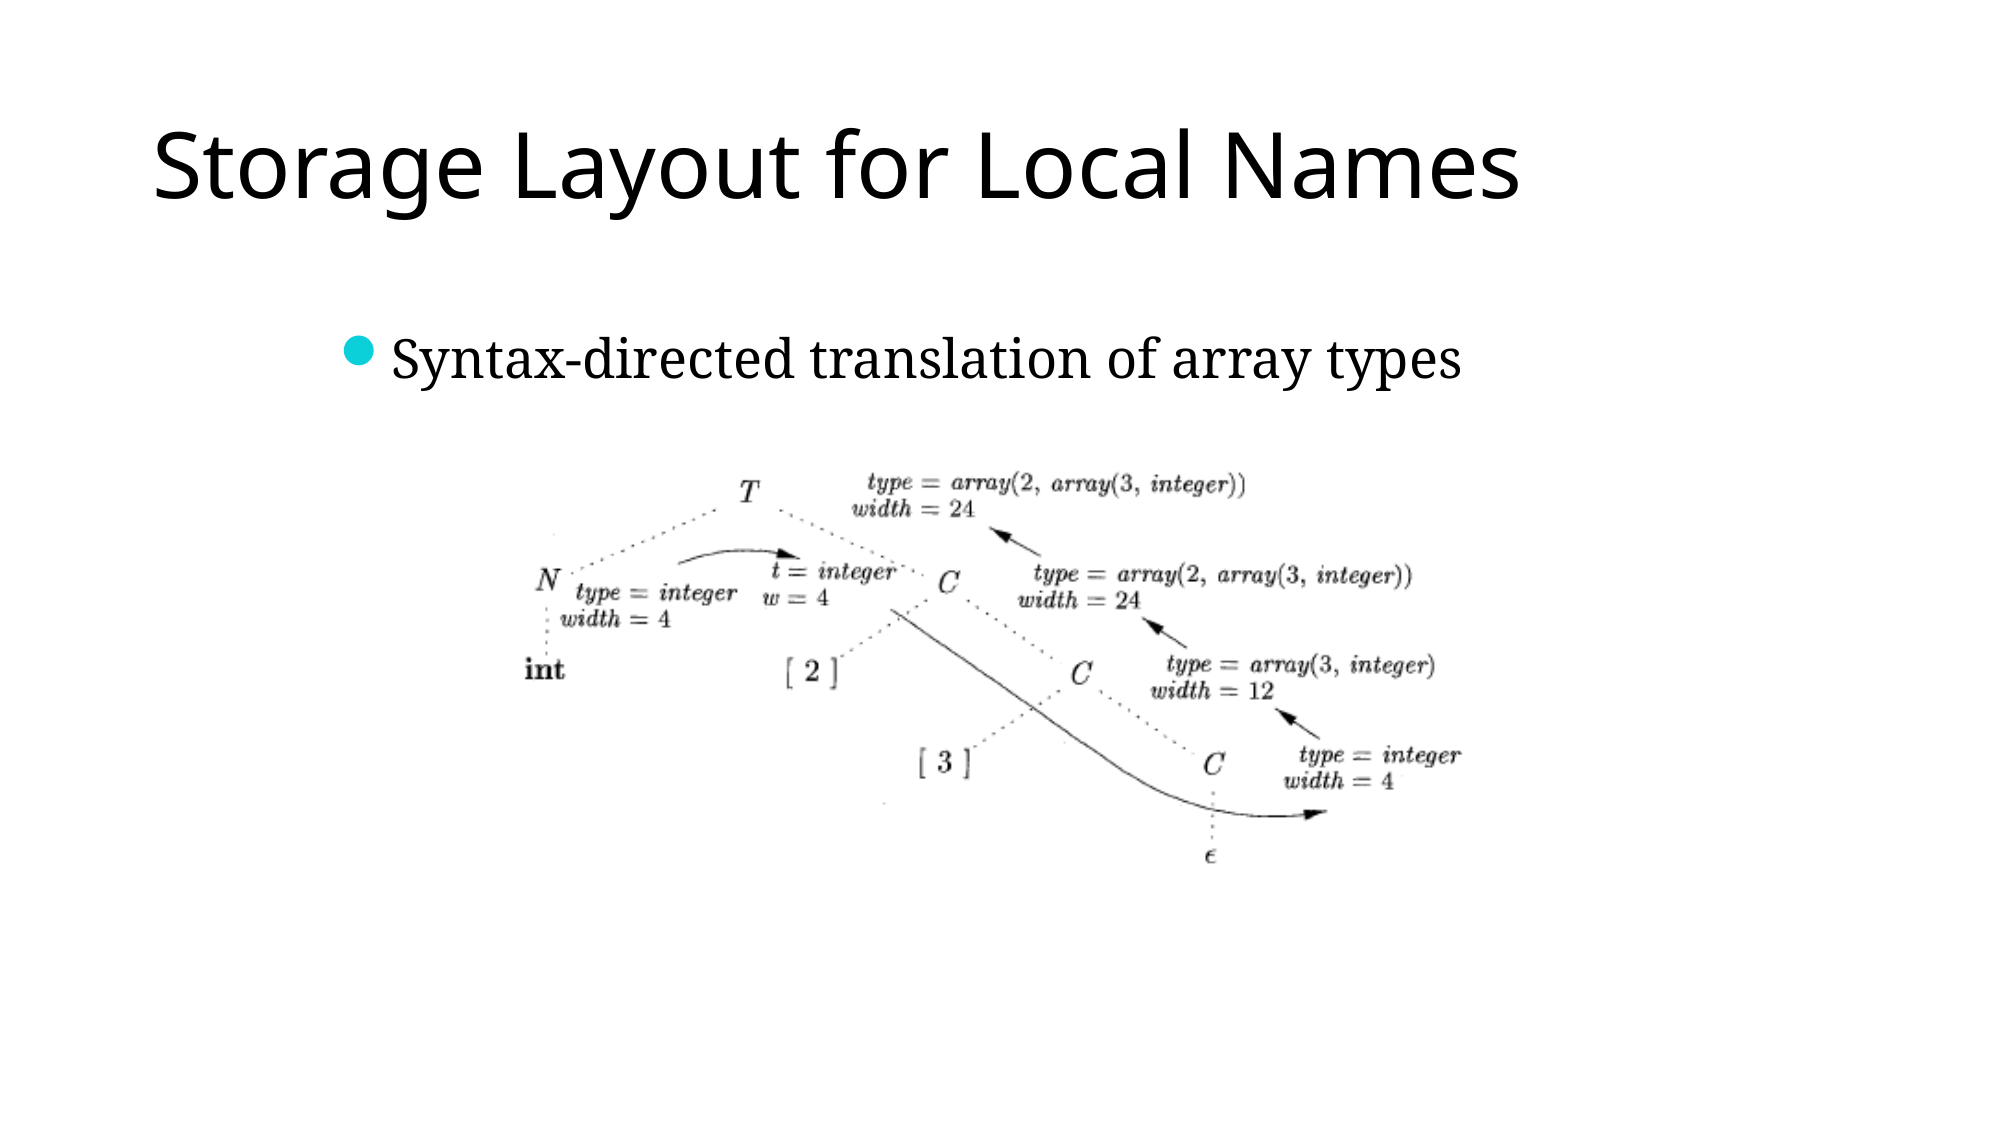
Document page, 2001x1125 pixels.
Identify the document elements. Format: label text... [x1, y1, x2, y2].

text_box Syntax-directed translation of array types [324, 317, 1675, 1038]
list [498, 442, 1501, 871]
title Storage Layout for Local Names [137, 59, 1863, 278]
